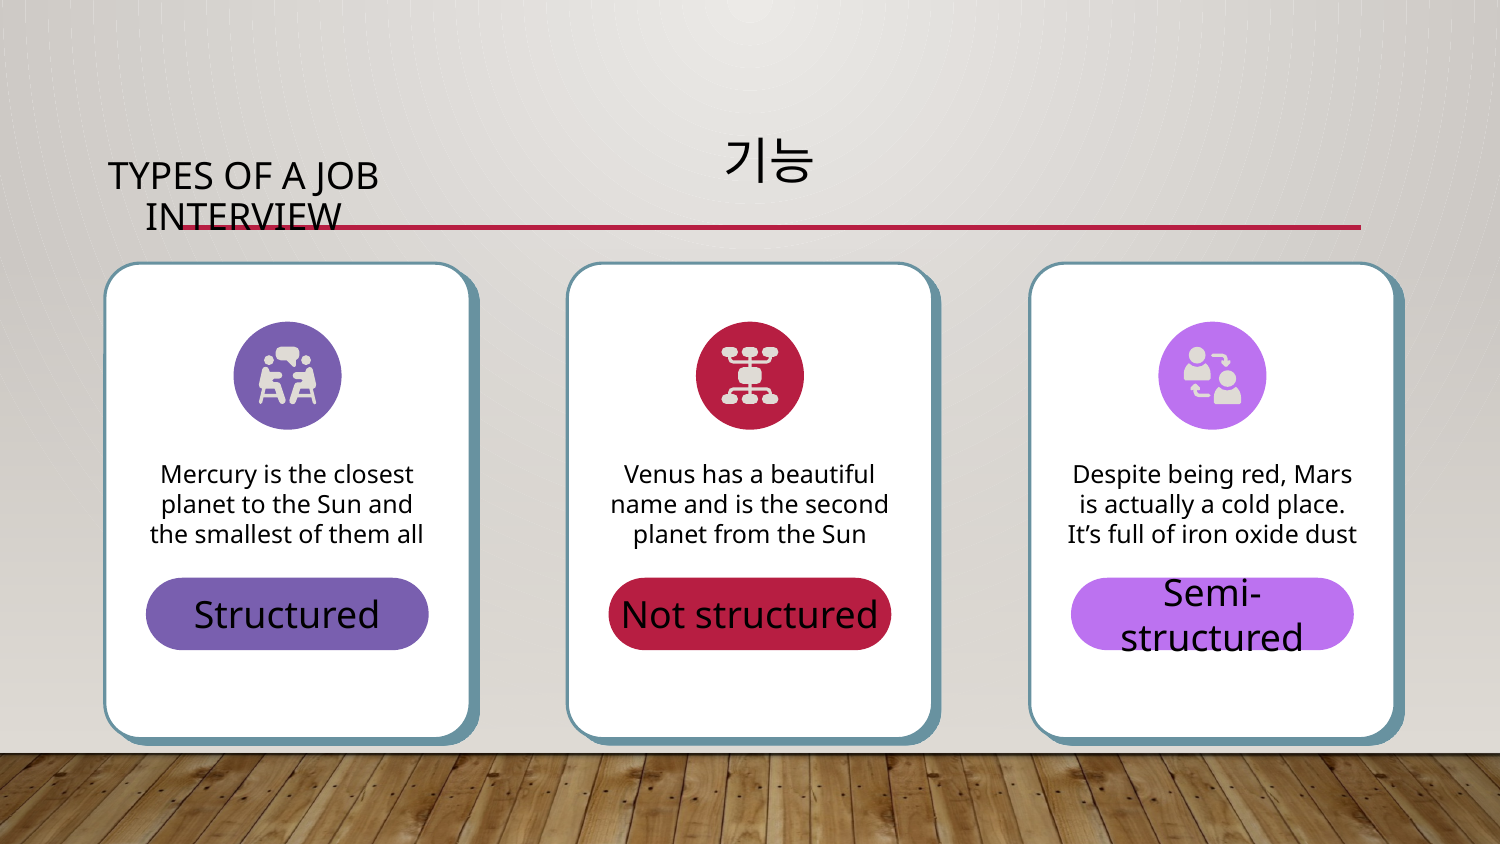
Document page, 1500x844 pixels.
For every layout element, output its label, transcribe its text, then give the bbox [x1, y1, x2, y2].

title Types of a job interview [0, 165, 488, 231]
text_box [567, 263, 933, 739]
text_box [104, 263, 471, 739]
picture [0, 753, 1500, 844]
title 기능 [178, 98, 1361, 229]
text_box [1029, 263, 1396, 739]
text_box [125, 321, 450, 651]
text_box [1183, 346, 1242, 405]
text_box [1050, 321, 1375, 651]
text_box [587, 321, 913, 651]
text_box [258, 346, 317, 405]
